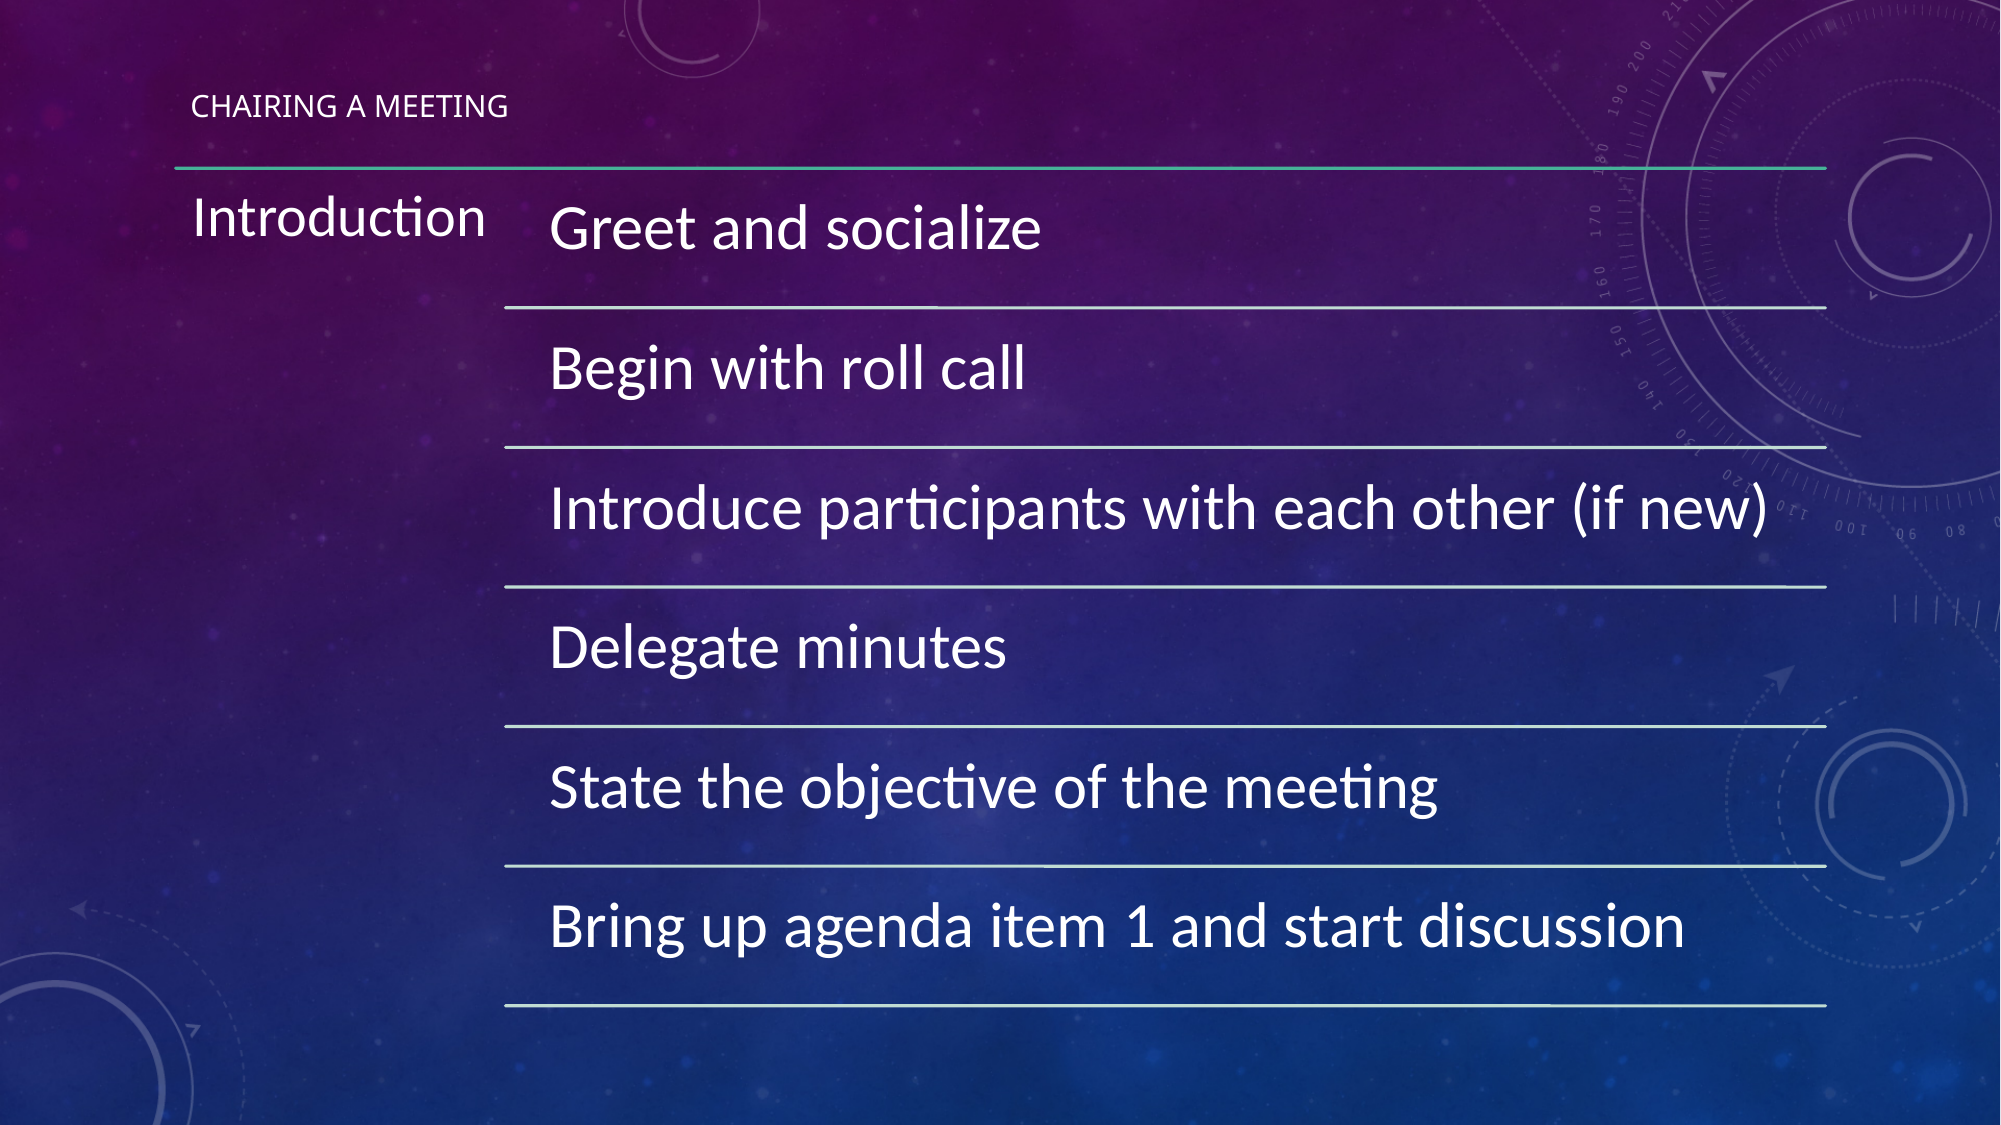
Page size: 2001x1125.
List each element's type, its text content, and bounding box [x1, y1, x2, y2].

picture [0, 0, 2001, 1125]
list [175, 167, 1826, 1013]
title Chairing a meeting [175, 79, 1826, 132]
